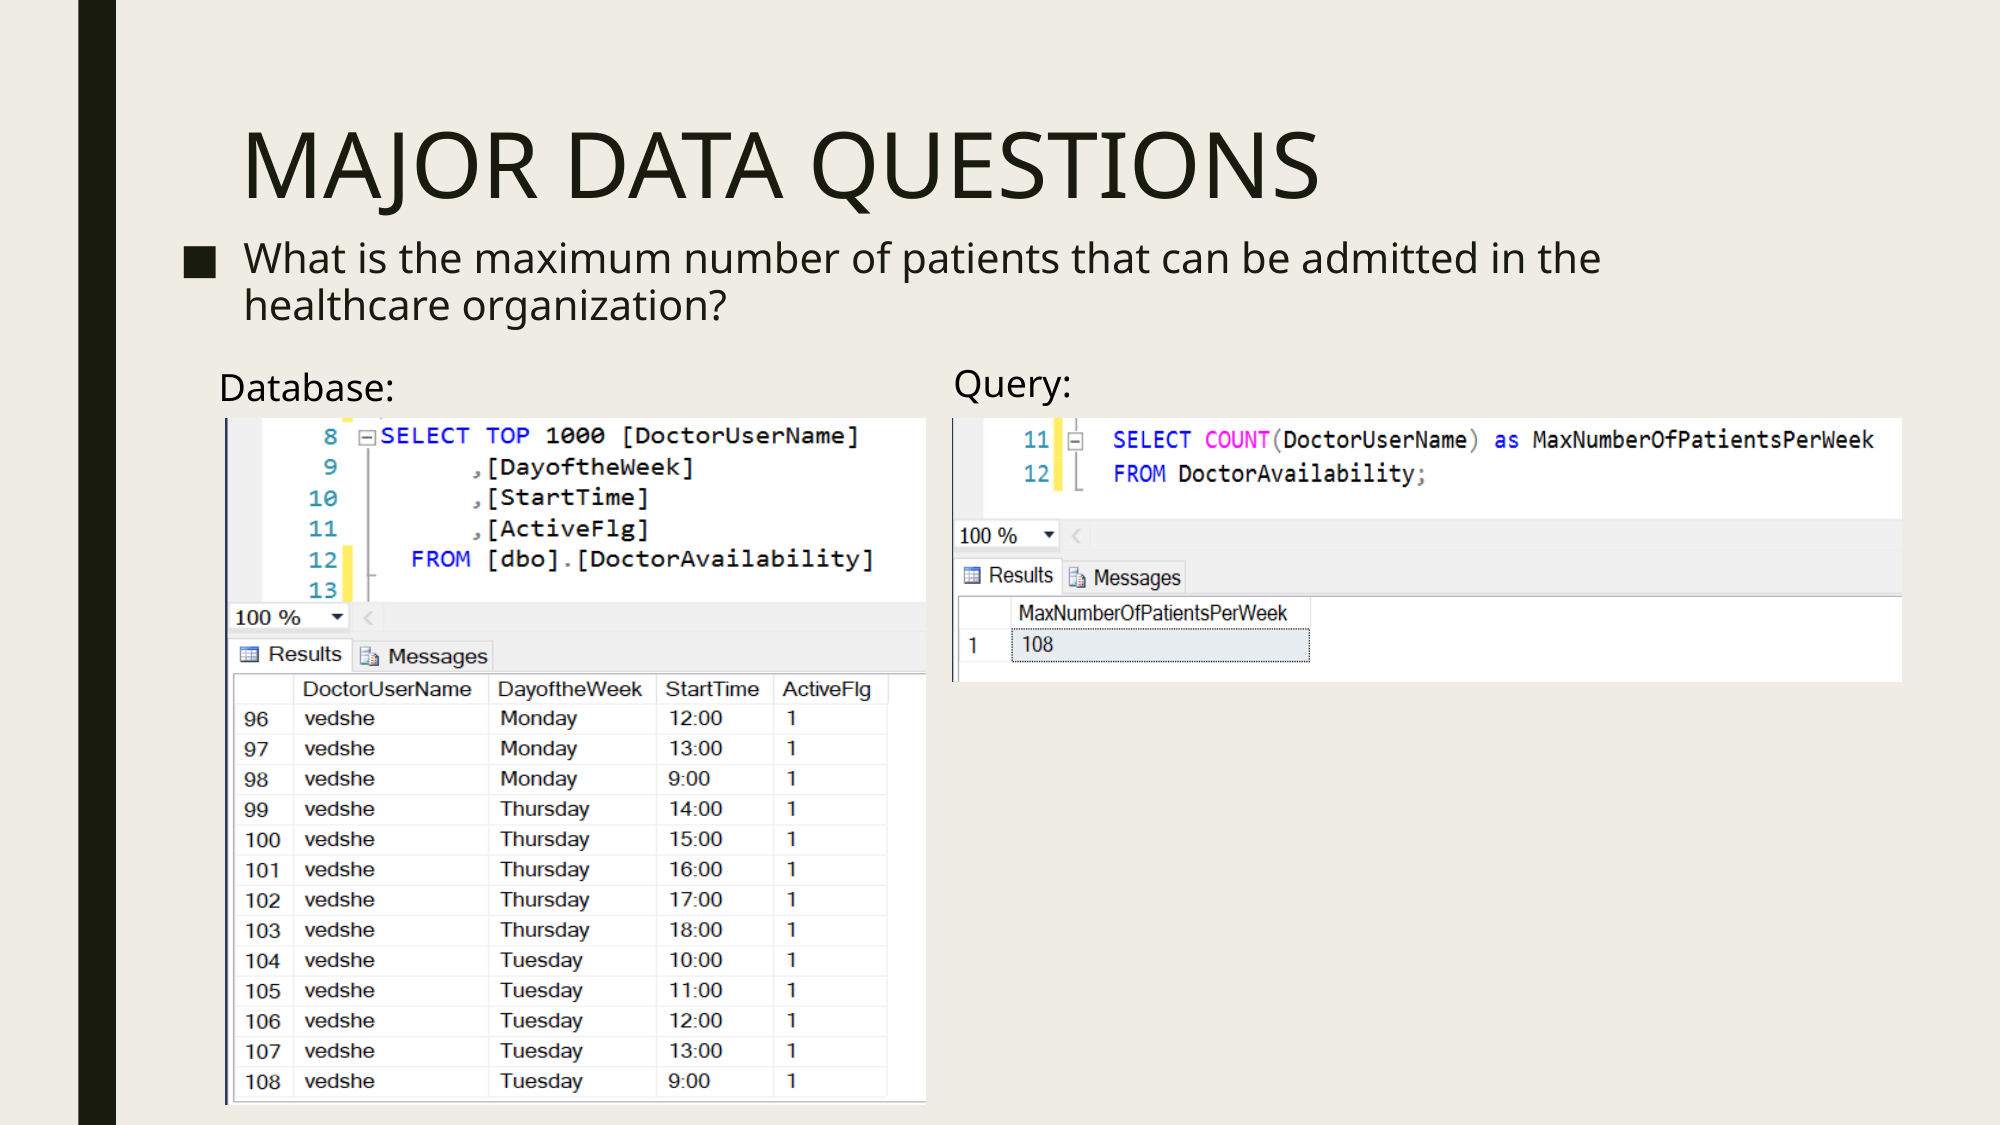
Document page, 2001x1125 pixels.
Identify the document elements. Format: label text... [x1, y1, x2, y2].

text_box Database: [204, 356, 695, 416]
title MAJOR DATA QUESTIONS [225, 112, 1800, 357]
list What is the maximum number of patients that can be admitted in the healthcare organization? [165, 228, 1741, 769]
picture [224, 418, 926, 1105]
text_box Query: [938, 352, 1429, 413]
picture [952, 418, 1902, 682]
